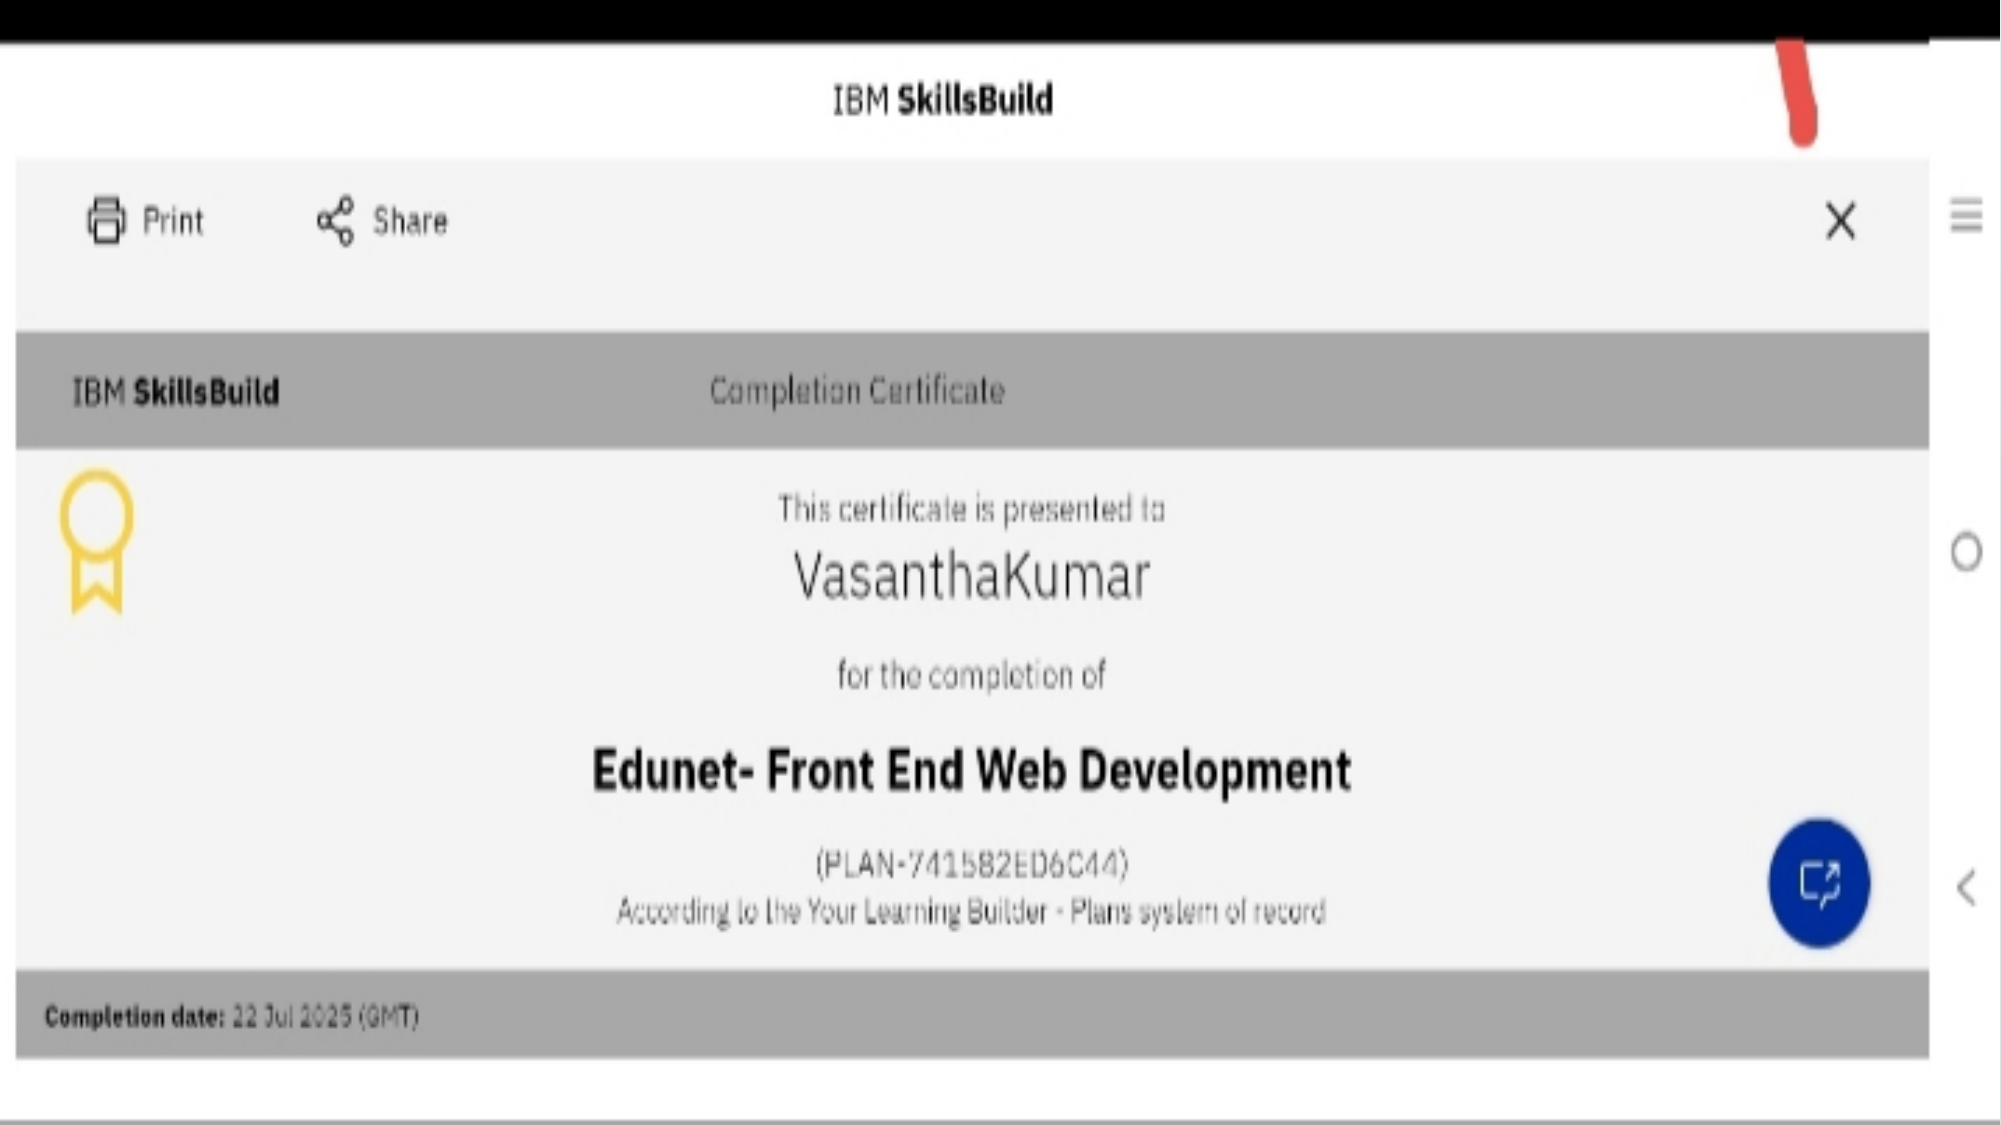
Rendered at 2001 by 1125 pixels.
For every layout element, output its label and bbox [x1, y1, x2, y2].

list [0, 0, 2000, 1125]
